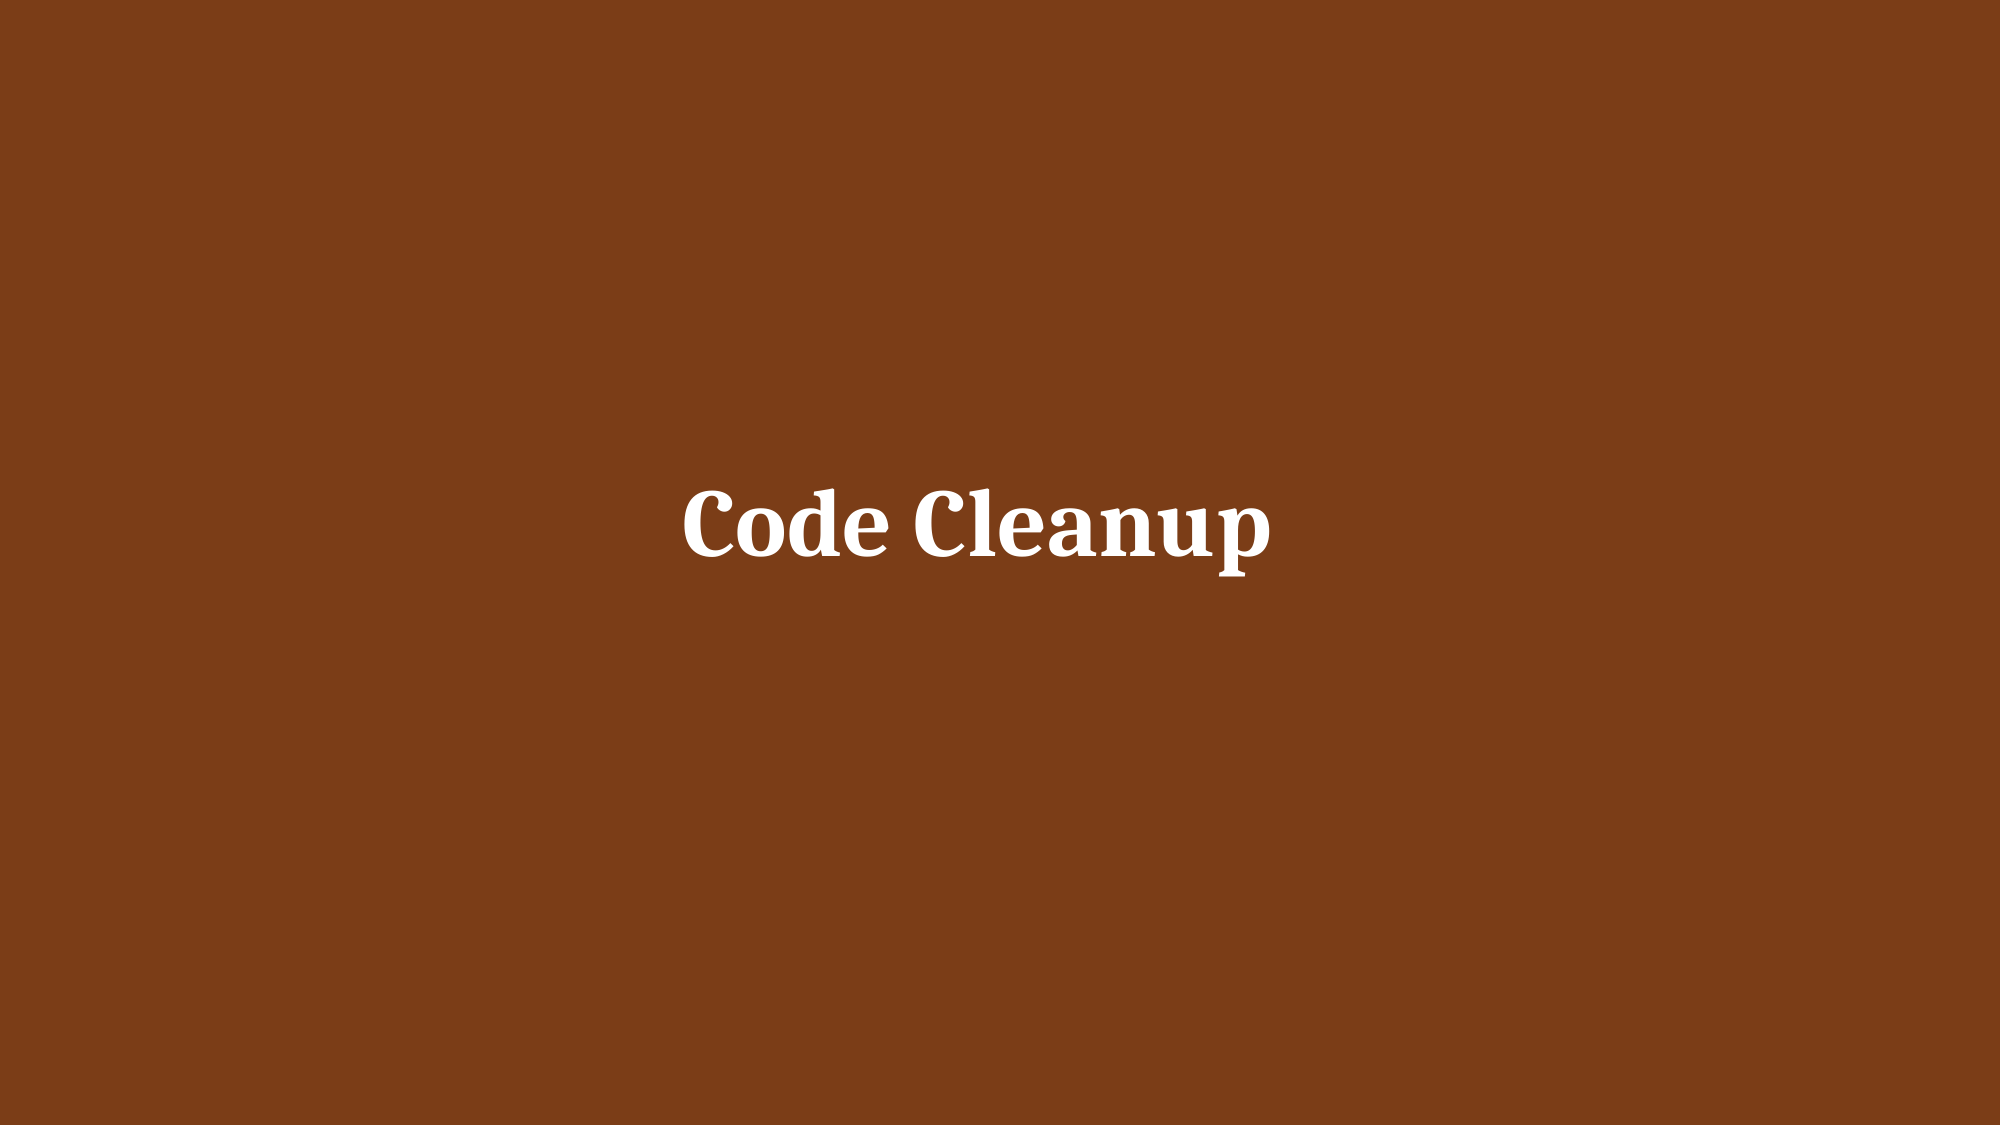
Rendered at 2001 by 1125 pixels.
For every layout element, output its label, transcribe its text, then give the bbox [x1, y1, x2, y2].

title Code Cleanup [114, 464, 1840, 682]
